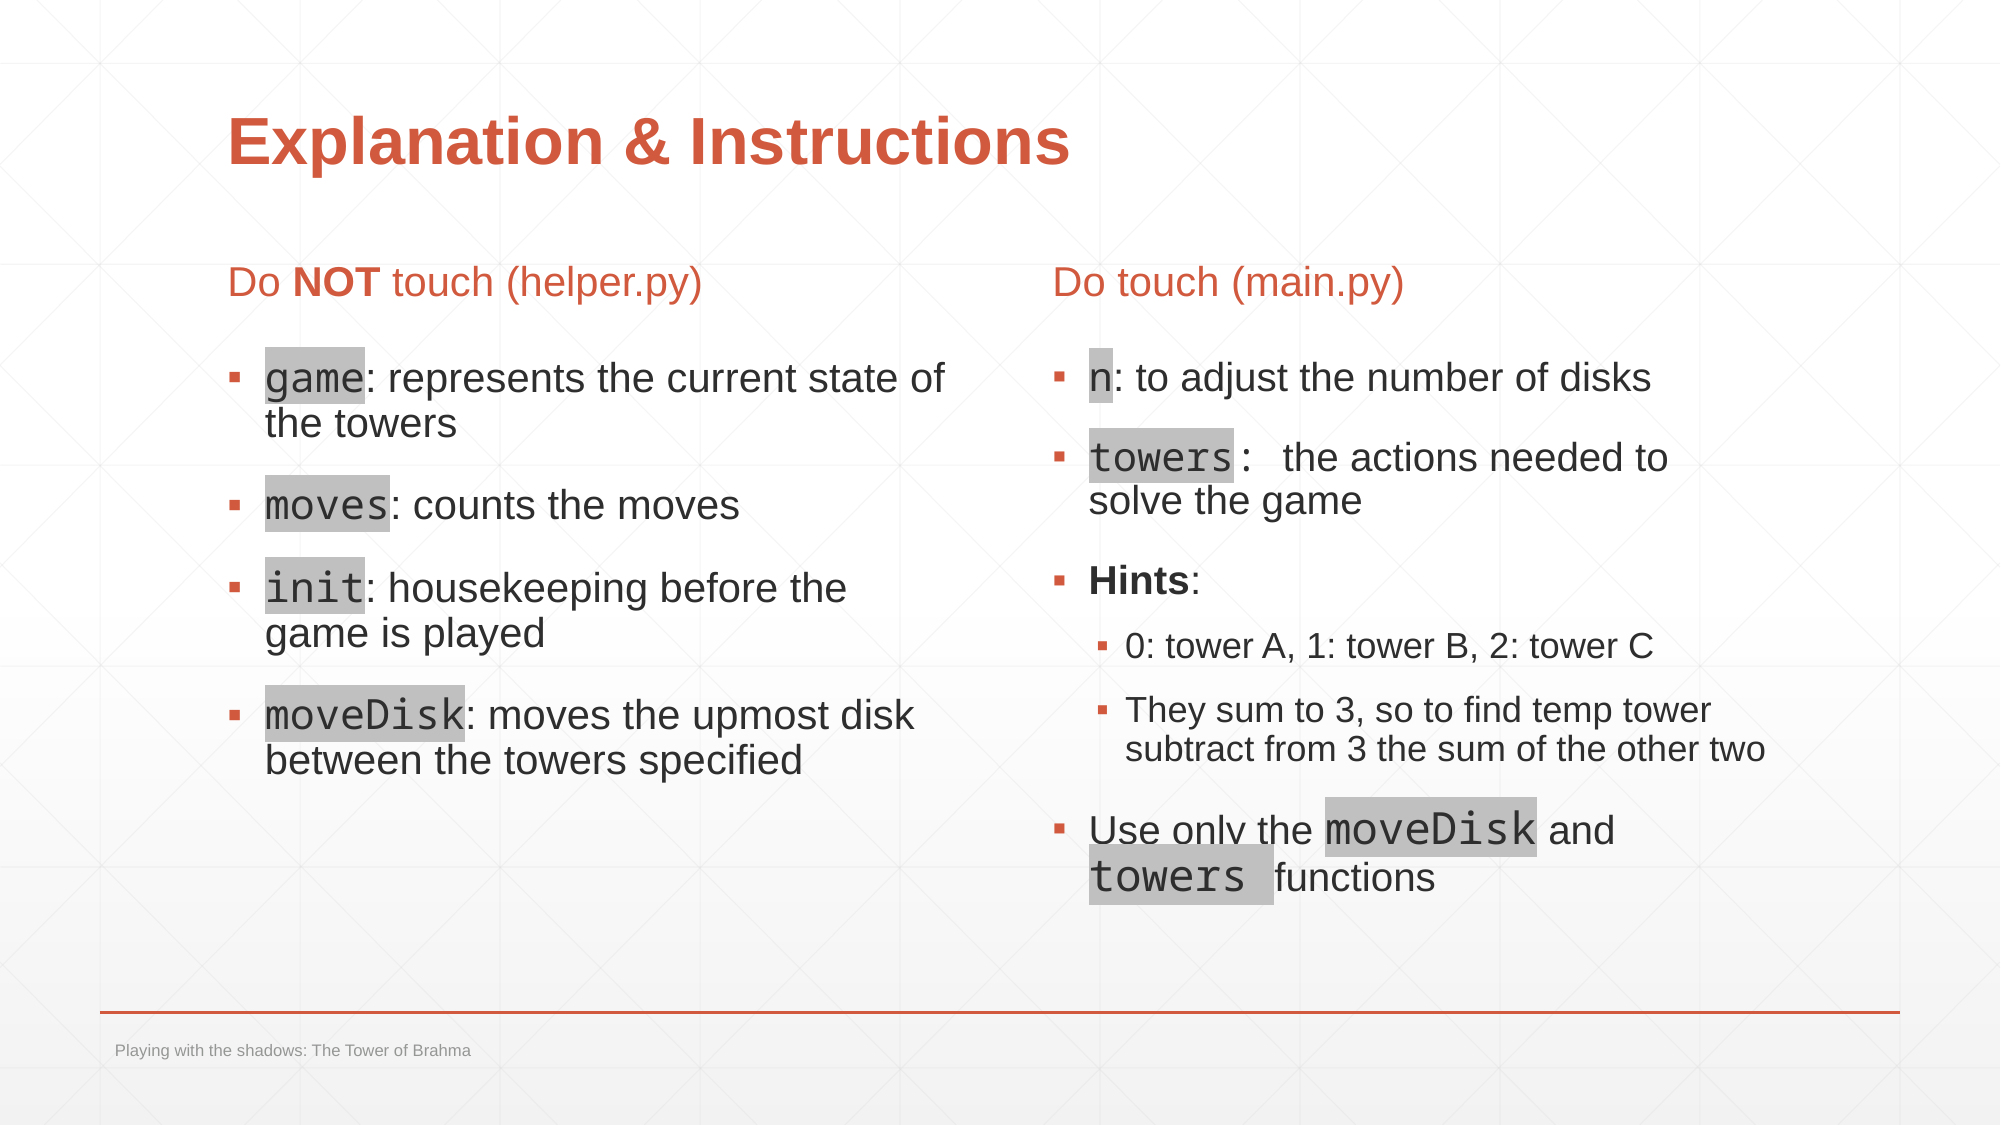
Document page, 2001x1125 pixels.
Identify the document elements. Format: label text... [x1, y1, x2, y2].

list game: represents the current state of the towers moves: counts the moves init: housekeeping before the game is played moveDisk: moves the upmost disk between the towers specified [212, 348, 963, 950]
list Do touch (main.py) [1037, 236, 1788, 329]
list Do NOT touch (helper.py) [212, 236, 963, 329]
list n: to adjust the number of disks towers: the actions needed to solve the game Hints: 0: tower A, 1: tower B, 2: tower C They sum to 3, so to find temp tower subtract from 3 the sum of the other two Use only the moveDisk and towers functions [1037, 348, 1788, 950]
footer Playing with the shadows: The Tower of Brahma [99, 1031, 1476, 1069]
title Explanation & Instructions [212, 82, 1788, 187]
